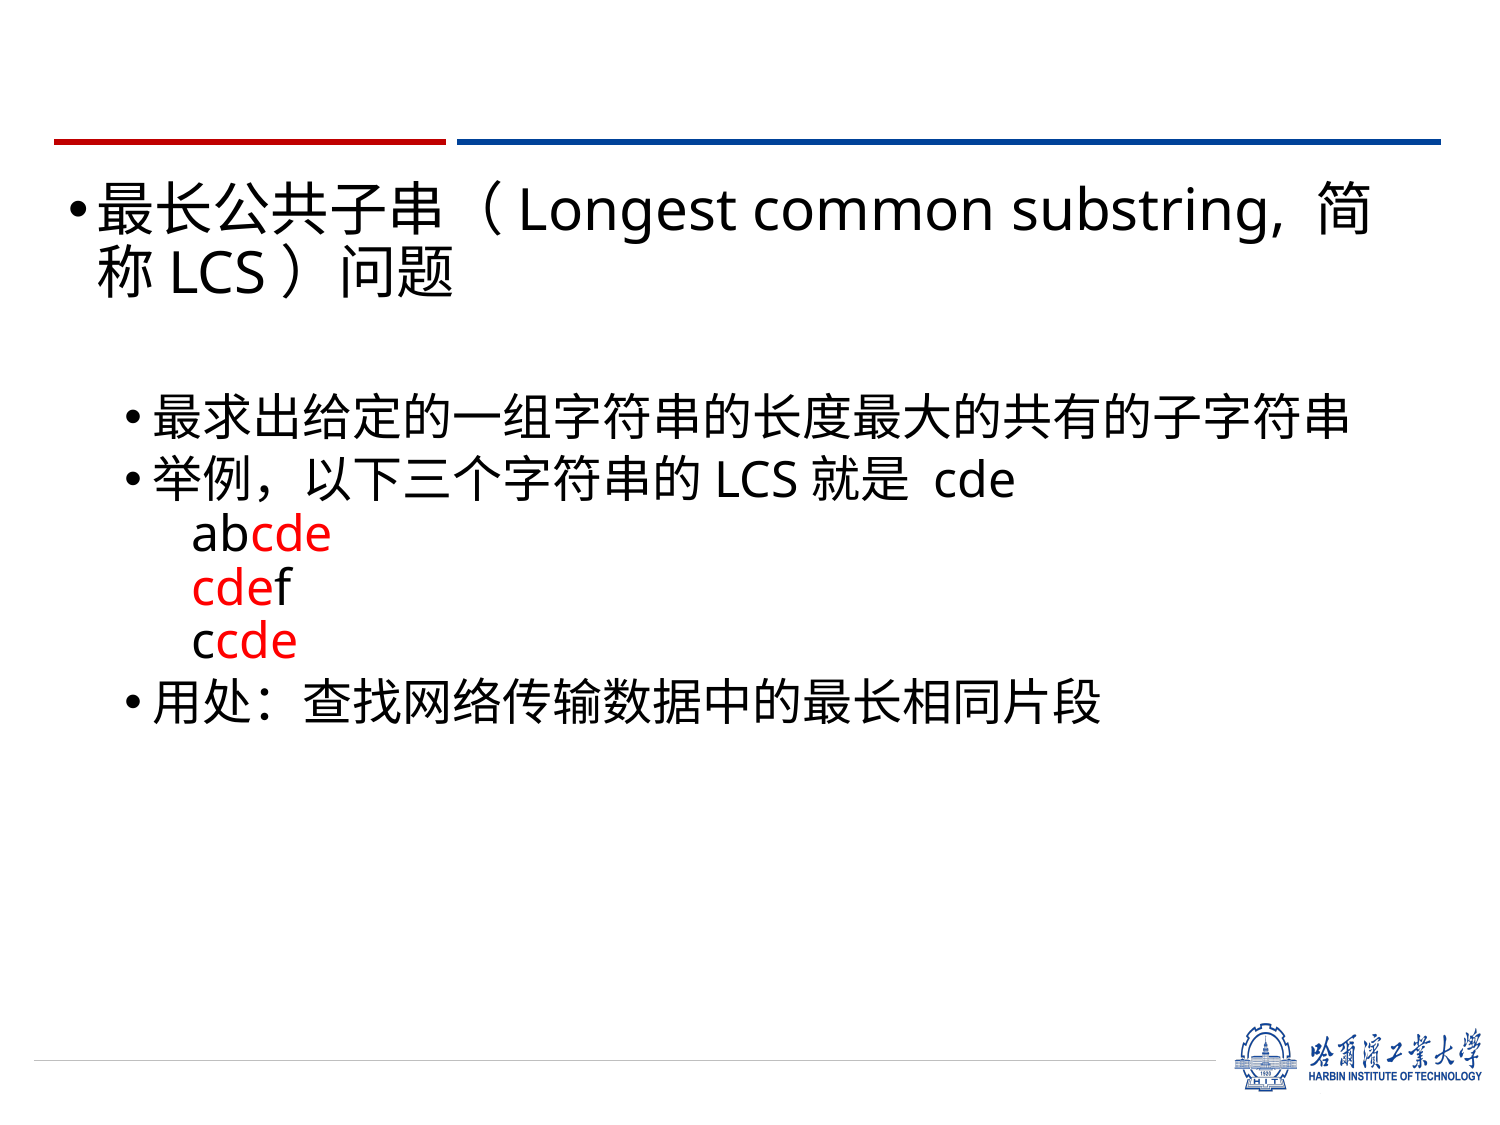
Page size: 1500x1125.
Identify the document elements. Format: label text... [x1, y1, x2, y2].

picture [1204, 1023, 1482, 1094]
list 最长公共子串（Longest common substring, 简称LCS）问题 最求出给定的一组字符串的长度最大的共有的子字符串 举例，以下三个字符串的LCS就是 cde abcde cdef ccde 用处：查找网络传输数据中的最长相同片段 [53, 172, 1404, 894]
